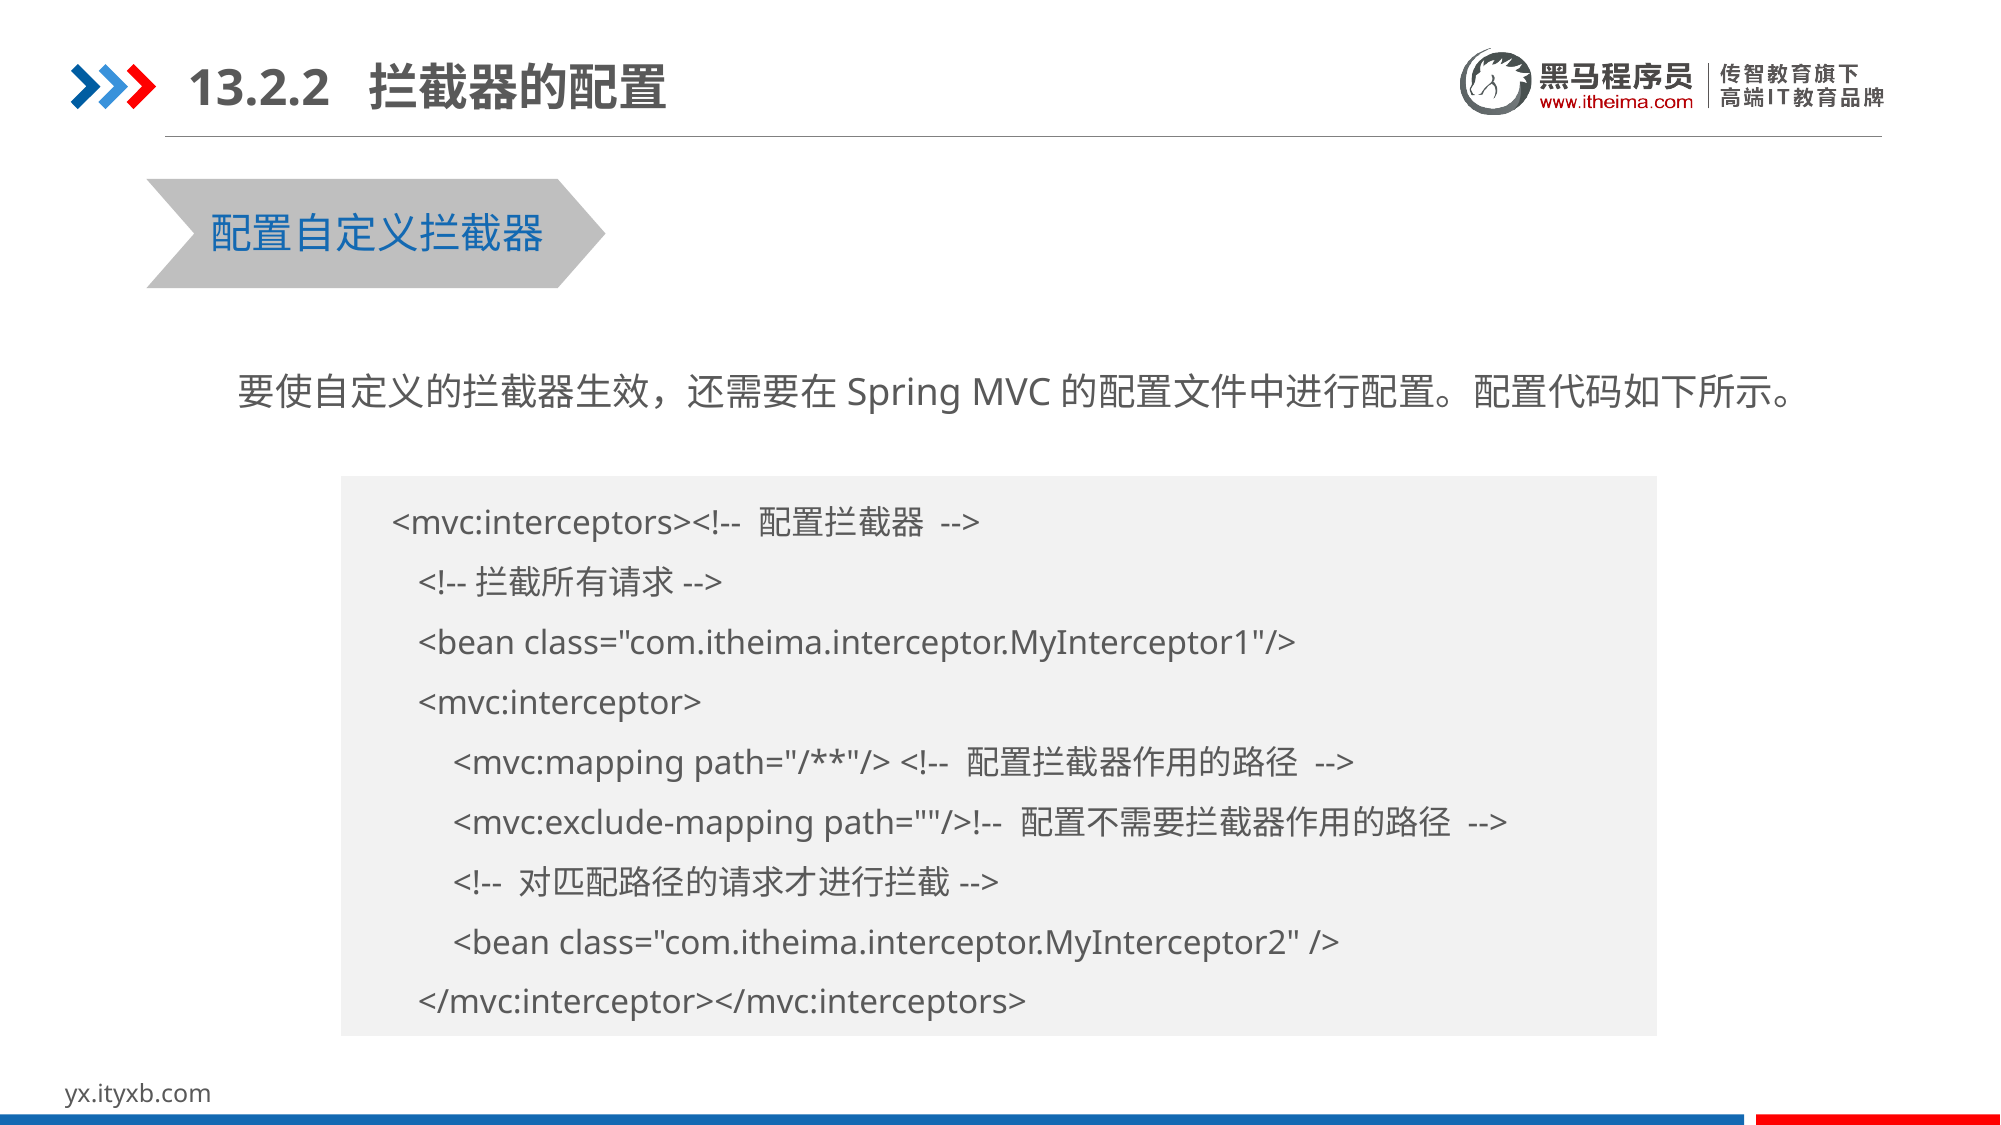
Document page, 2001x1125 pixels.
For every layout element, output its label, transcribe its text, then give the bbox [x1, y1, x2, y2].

picture [1460, 48, 1887, 115]
text_box <mvc:interceptors><!-- 配置拦截器 --> <!--拦截所有请求--> <bean class="com.itheima.interceptor.MyInterceptor1"/> <mvc:interceptor> <mvc:mapping path="/**"/> <!-- 配置拦截器作用的路径 --> <mvc:exclude-mapping path=""/>!-- 配置不需要拦截器作用的路径 --> <!-- 对匹配路径的请求才进行拦截--> <bean class="com.itheima.interceptor.MyInterceptor2" /> </mvc:interceptor></mvc:interceptors> [376, 474, 1746, 1028]
text_box 要使自定义的拦截器生效，还需要在Spring MVC的配置文件中进行配置。配置代码如下所示。 [223, 337, 1804, 448]
text_box 13.2.2 拦截器的配置 [187, 43, 857, 127]
picture [341, 476, 1660, 1037]
text_box 配置自定义拦截器 [195, 199, 569, 265]
text_box [146, 178, 606, 289]
